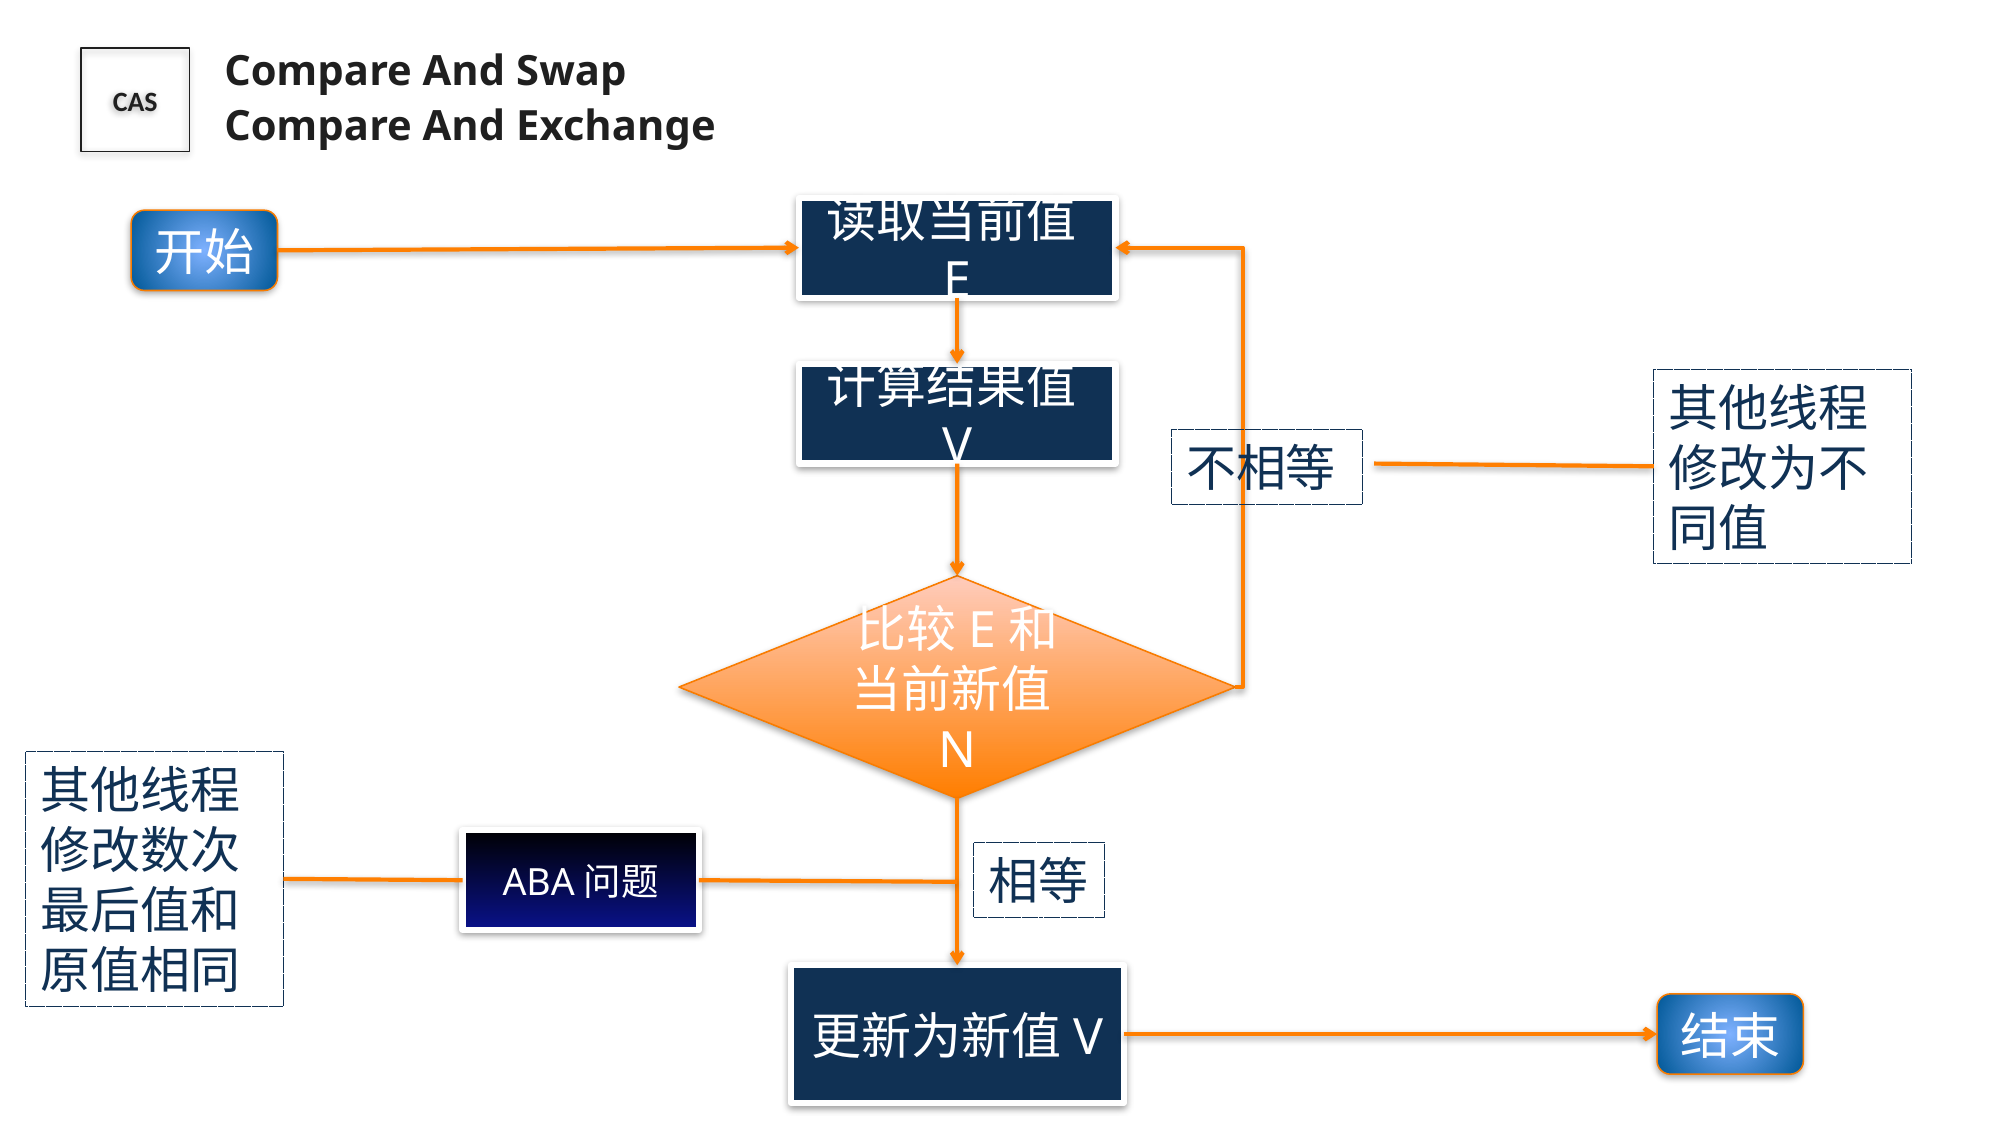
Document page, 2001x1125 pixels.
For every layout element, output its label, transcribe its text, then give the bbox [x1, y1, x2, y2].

text_box 读取当前值E [796, 195, 1119, 301]
text_box 不相等 [1240, 429, 1363, 505]
text_box 相等 [973, 842, 1105, 918]
text_box 其他线程修改为不同值 [1653, 368, 1912, 564]
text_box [1374, 463, 1654, 468]
text_box 更新为新值V [788, 962, 1127, 1106]
text_box 结束 [1656, 993, 1805, 1075]
text_box 开始 [130, 209, 279, 292]
text_box ABA问题 [459, 827, 702, 933]
text_box CAS [80, 47, 190, 152]
text_box Compare And Swap Compare And Exchange [204, 29, 958, 159]
text_box 计算结果值V [796, 361, 1110, 467]
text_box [277, 247, 800, 251]
text_box 其他线程修改数次最后值和原值相同 [25, 751, 284, 1007]
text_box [1115, 247, 1236, 688]
text_box 比较E和当前新值N [678, 577, 1216, 798]
